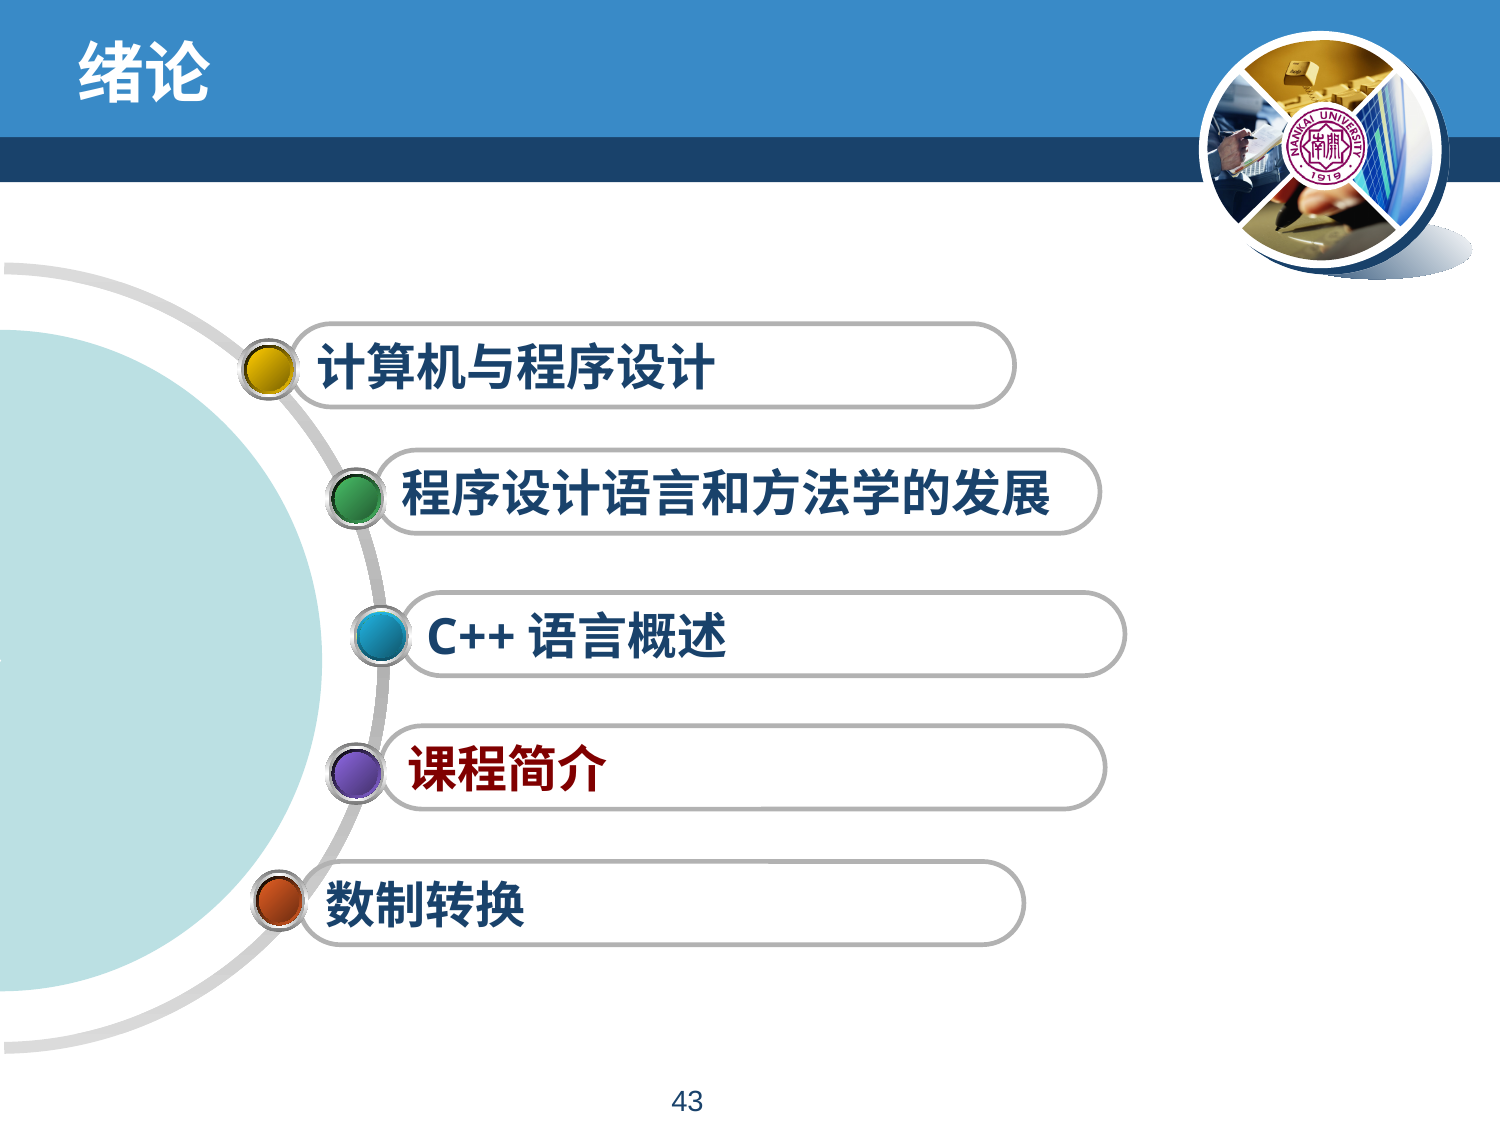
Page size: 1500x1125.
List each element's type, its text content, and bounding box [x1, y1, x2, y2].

slide_number 42 [512, 1074, 863, 1114]
picture [1207, 40, 1433, 261]
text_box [0, 262, 1125, 1054]
title 绪论 [62, 24, 1275, 118]
